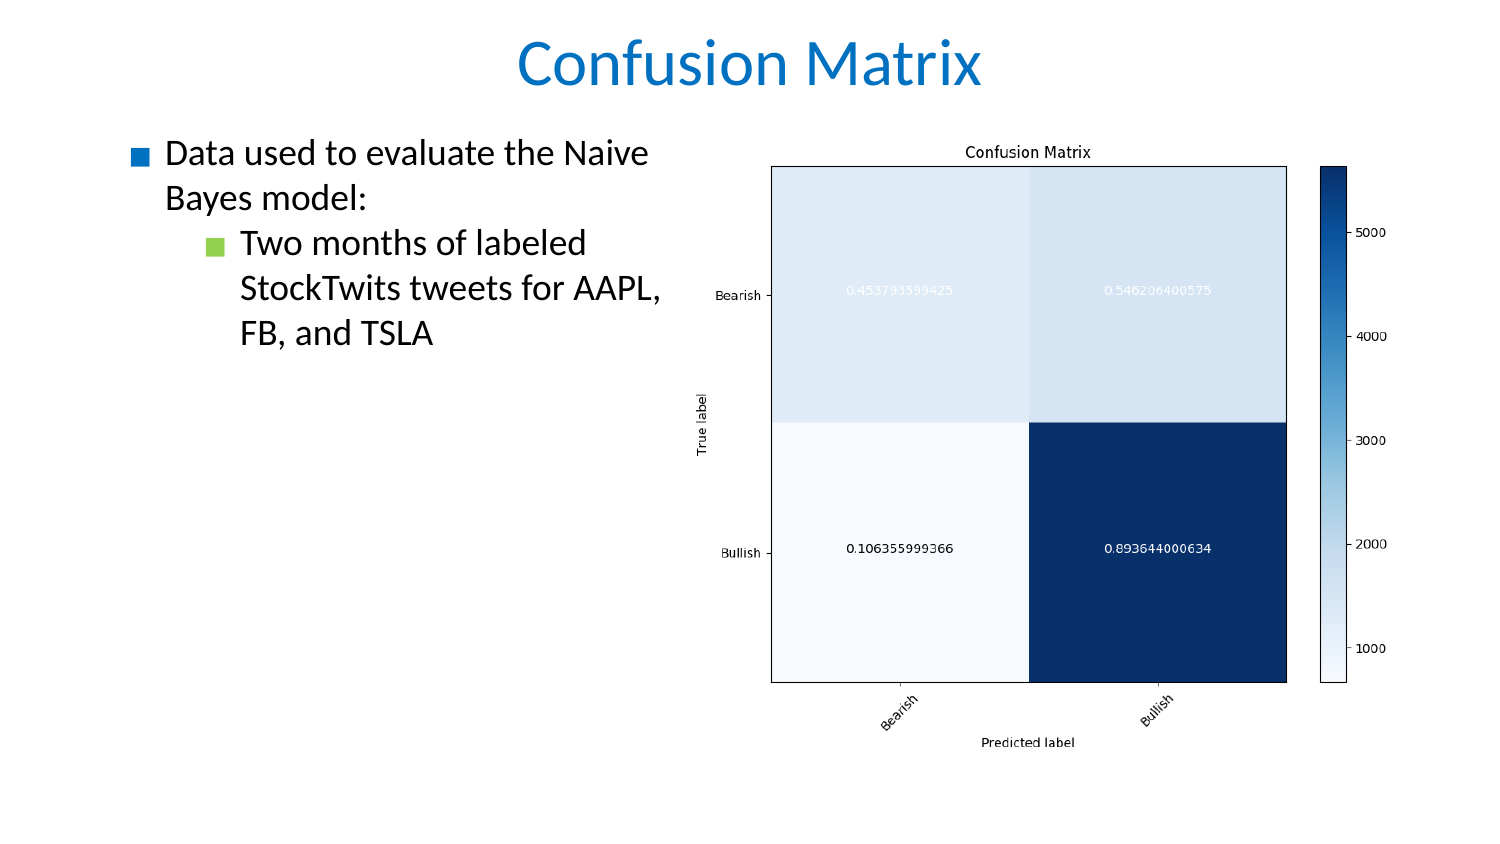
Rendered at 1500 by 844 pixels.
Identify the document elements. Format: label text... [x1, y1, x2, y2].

list Data used to evaluate the Naive Bayes model: Two months of labeled StockTwits tweets for AAPL, FB, and TSLA [75, 112, 679, 410]
picture [678, 116, 1426, 765]
title Confusion Matrix [75, 14, 1425, 103]
